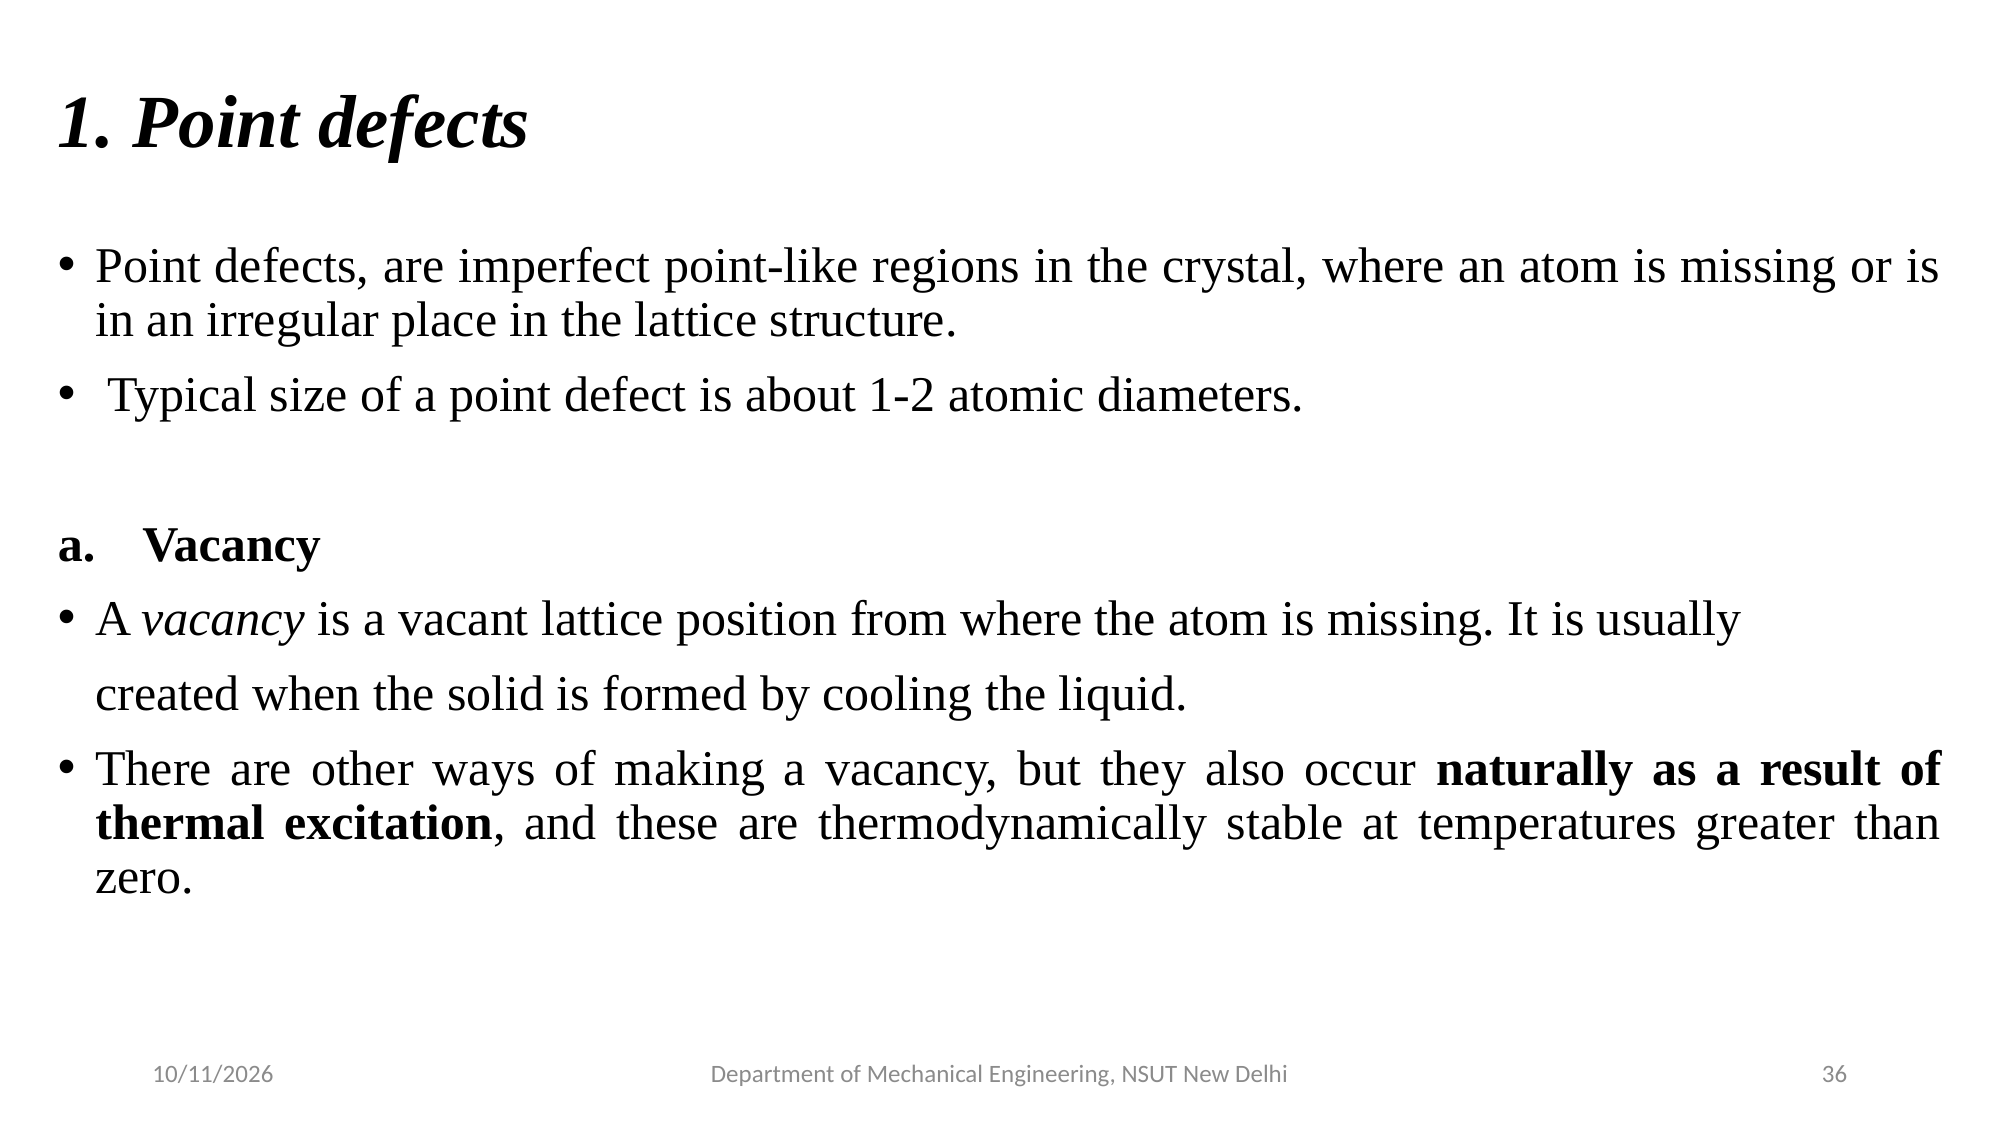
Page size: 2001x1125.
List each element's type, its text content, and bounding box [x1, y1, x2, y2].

title 1. Point defects [42, 14, 1768, 231]
footer Department of Mechanical Engineering, NSUT New Delhi [662, 1042, 1338, 1103]
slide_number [137, 1042, 588, 1103]
list Point defects, are imperfect point-like regions in the crystal, where an atom is missing or is in an irregular place in the lattice structure. Typical size of a point defect is about 1-2 atomic diameters. Vacancy A vacancy is a vacant lattice position from where the atom is missing. It is usually created when the solid is formed by cooling the liquid. There are other ways of making a vacancy, but they also occur naturally as a result of thermal excitation, and these are thermodynamically stable at temperatures greater than zero. [42, 231, 1958, 1005]
slide_number 36 [1412, 1042, 1863, 1103]
